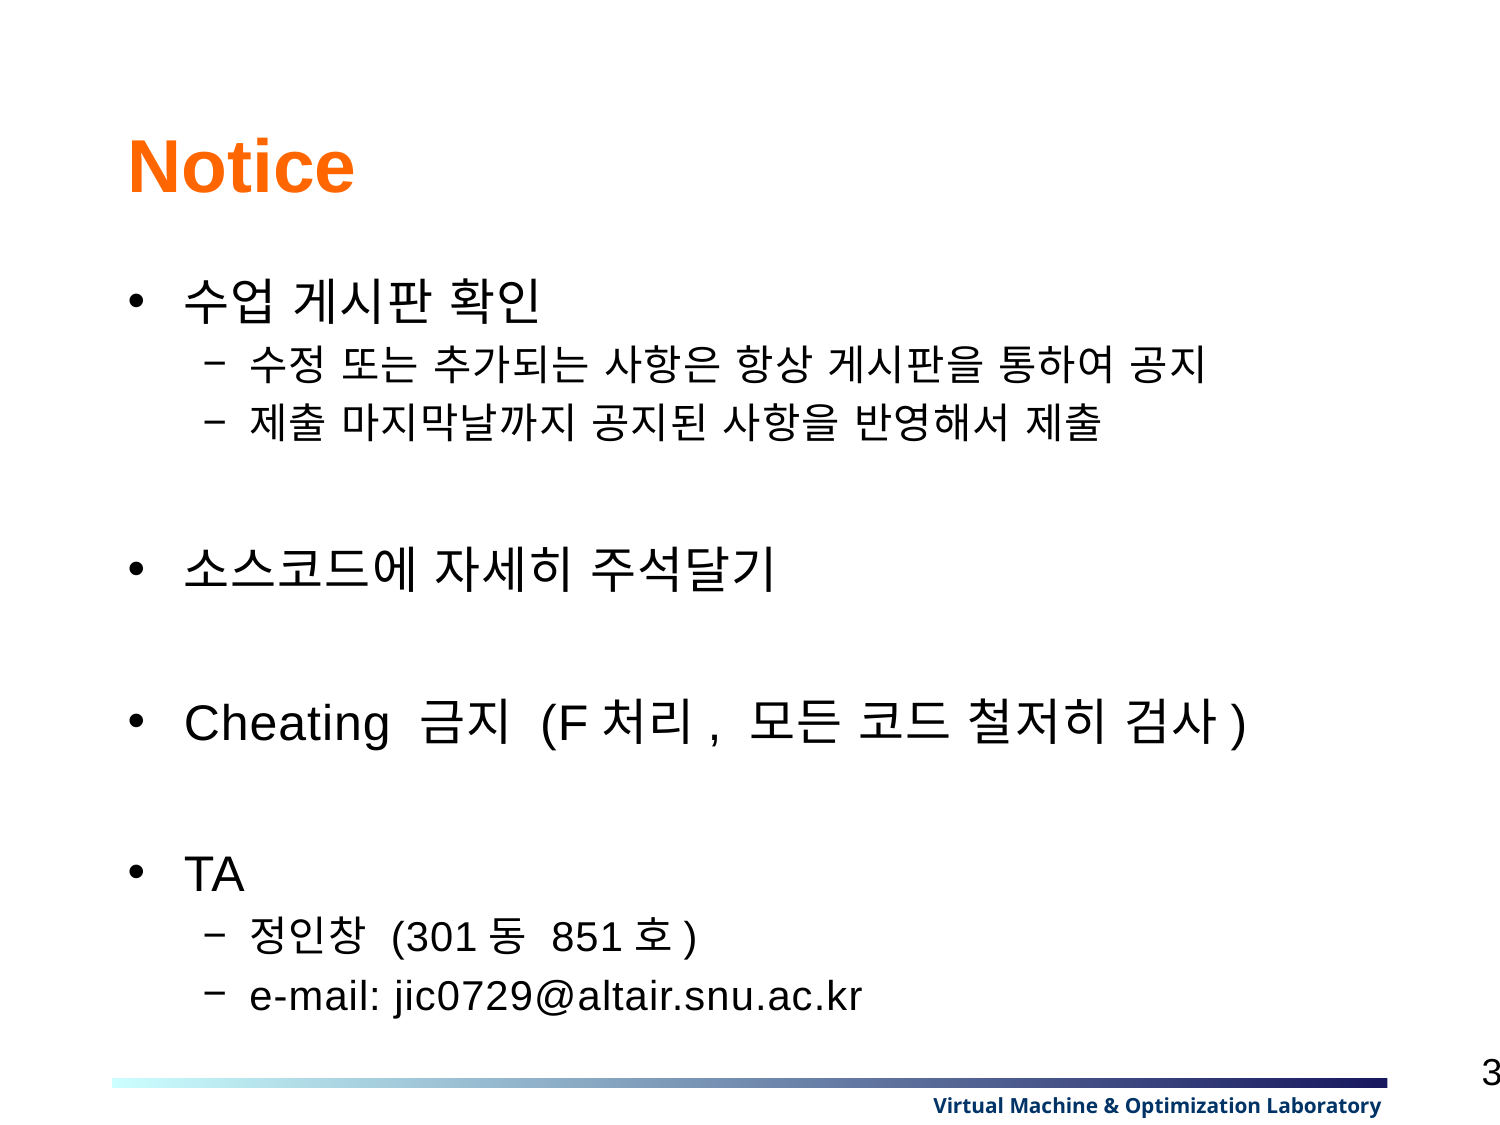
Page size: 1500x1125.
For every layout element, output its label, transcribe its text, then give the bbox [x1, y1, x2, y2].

title Notice [112, 99, 1388, 225]
list 수업 게시판 확인 수정 또는 추가되는 사항은 항상 게시판을 통하여 공지 제출 마지막날까지 공지된 사항을 반영해서 제출 소스코드에 자세히 주석달기 Cheating 금지 (F처리, 모든 코드 철저히 검사) TA 정인창 (301동 851호) e-mail: jic0729@altair.snu.ac.kr [112, 262, 1388, 1063]
